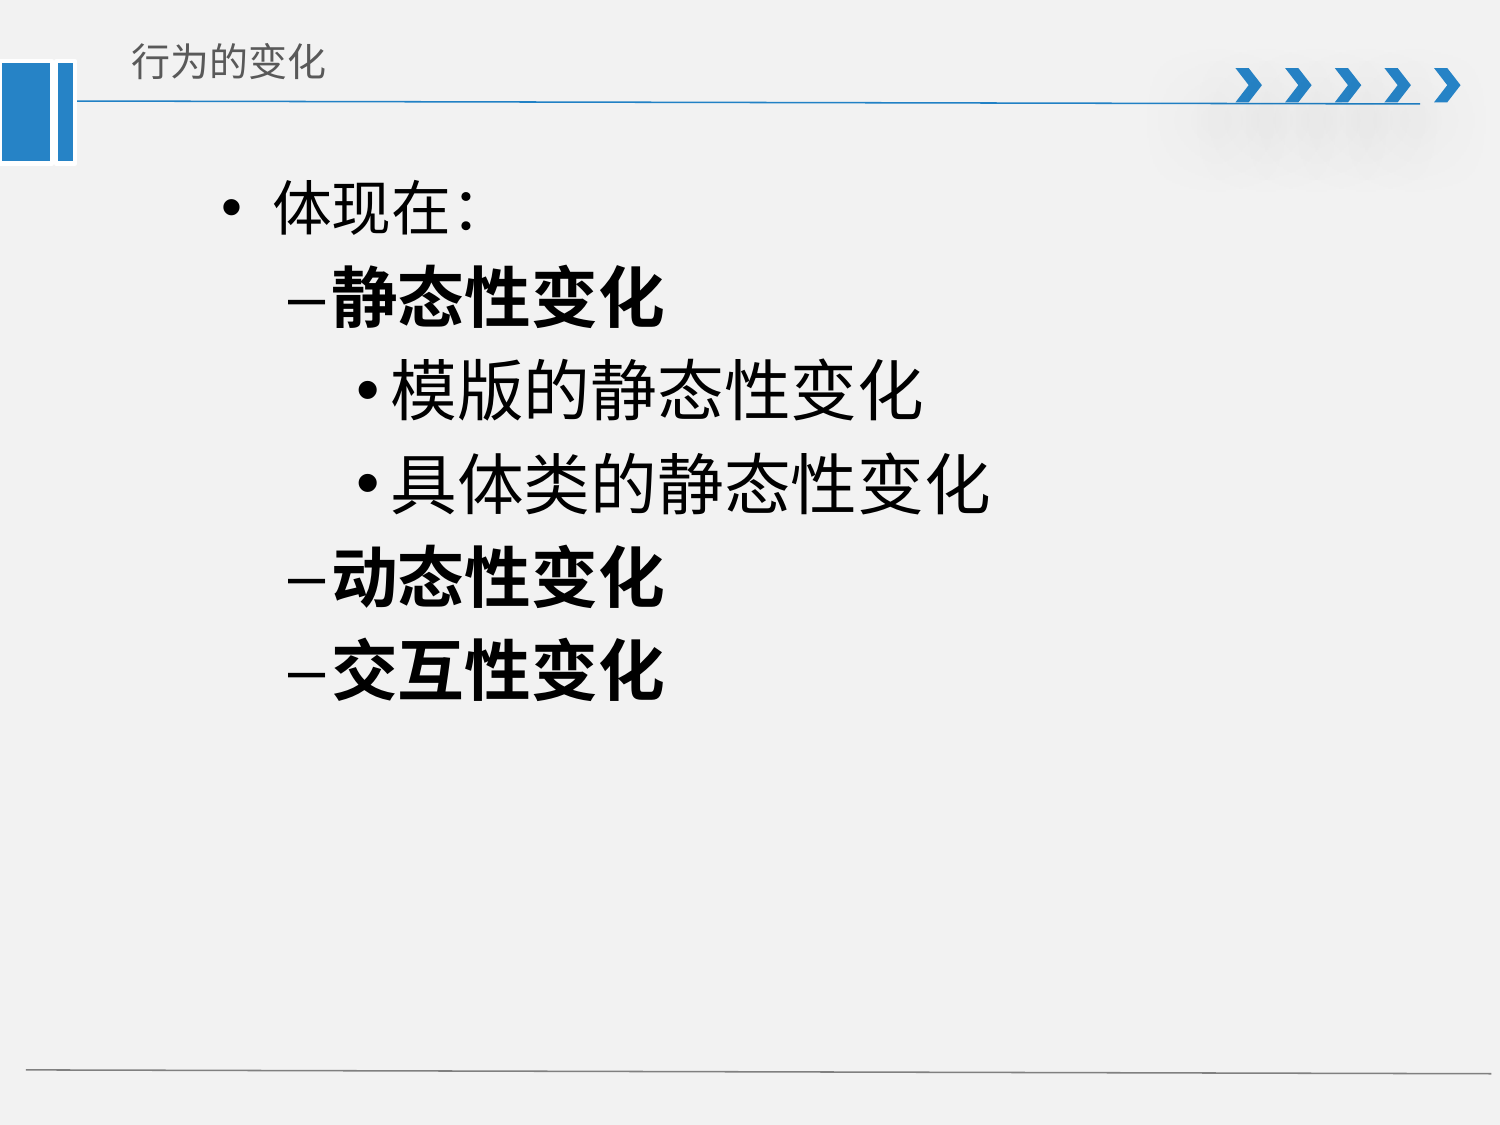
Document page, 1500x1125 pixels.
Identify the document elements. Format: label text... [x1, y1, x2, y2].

title 行为的变化 [111, 20, 633, 103]
list 体现在： 静态性变化 模版的静态性变化 具体类的静态性变化 动态性变化 交互性变化 [206, 163, 1500, 878]
